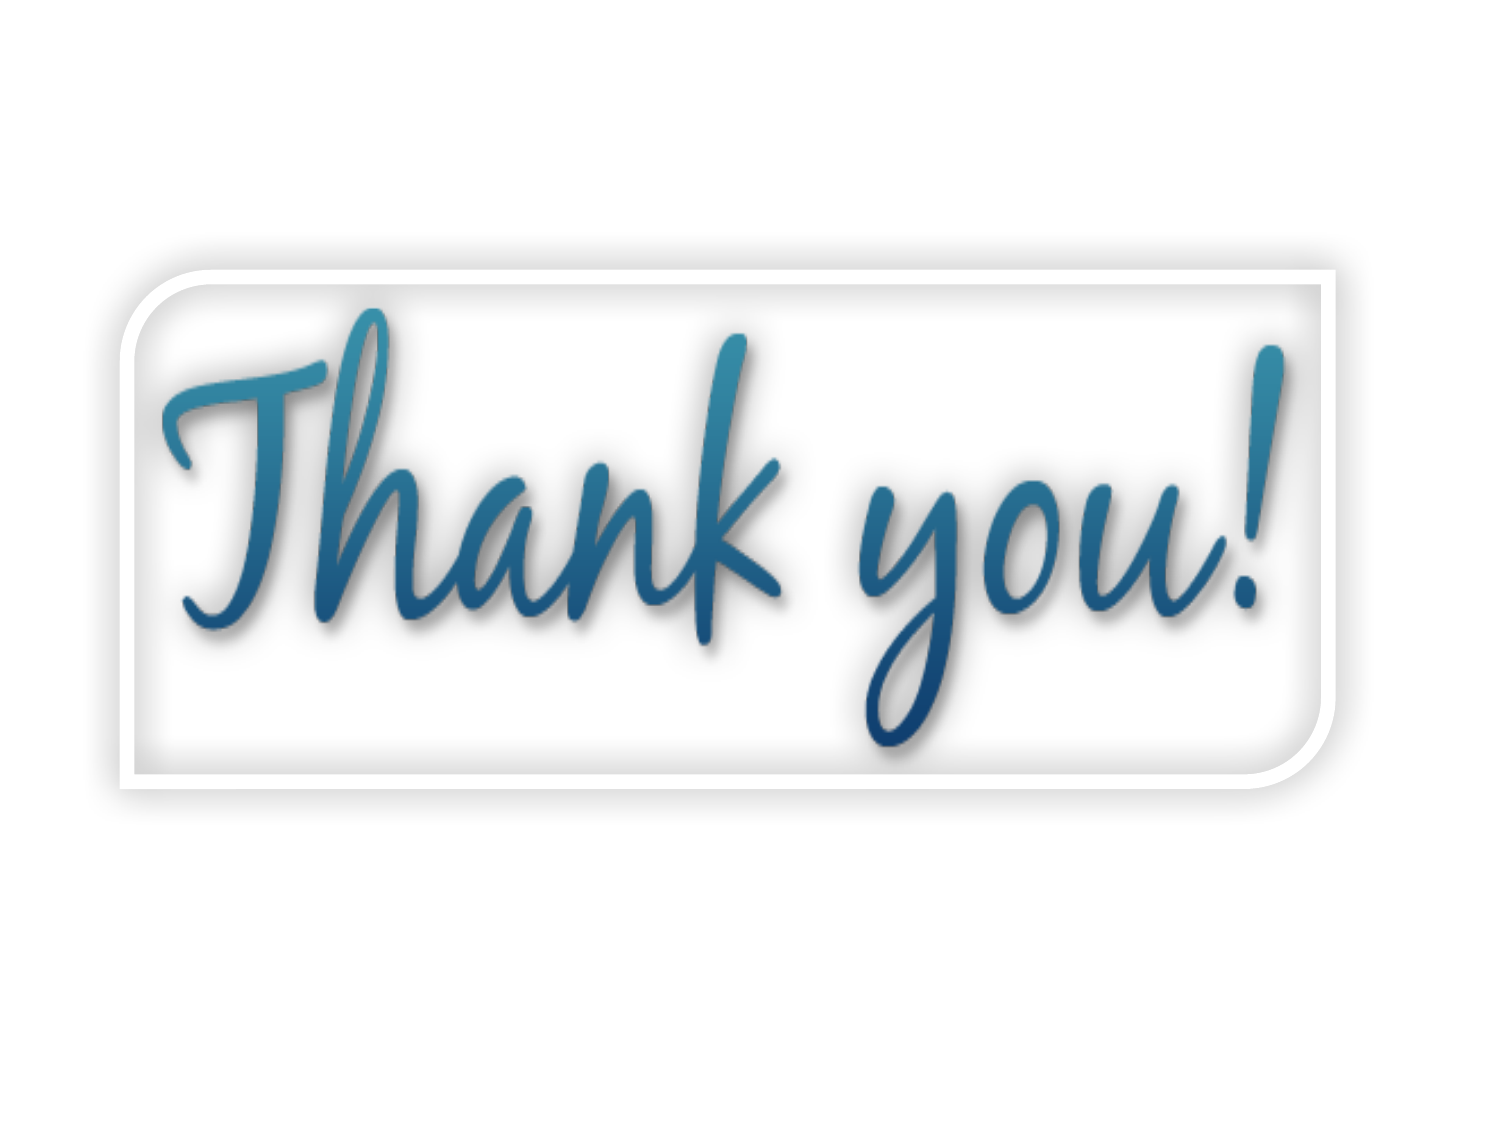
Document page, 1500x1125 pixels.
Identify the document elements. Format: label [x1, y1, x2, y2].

picture [126, 276, 1329, 783]
